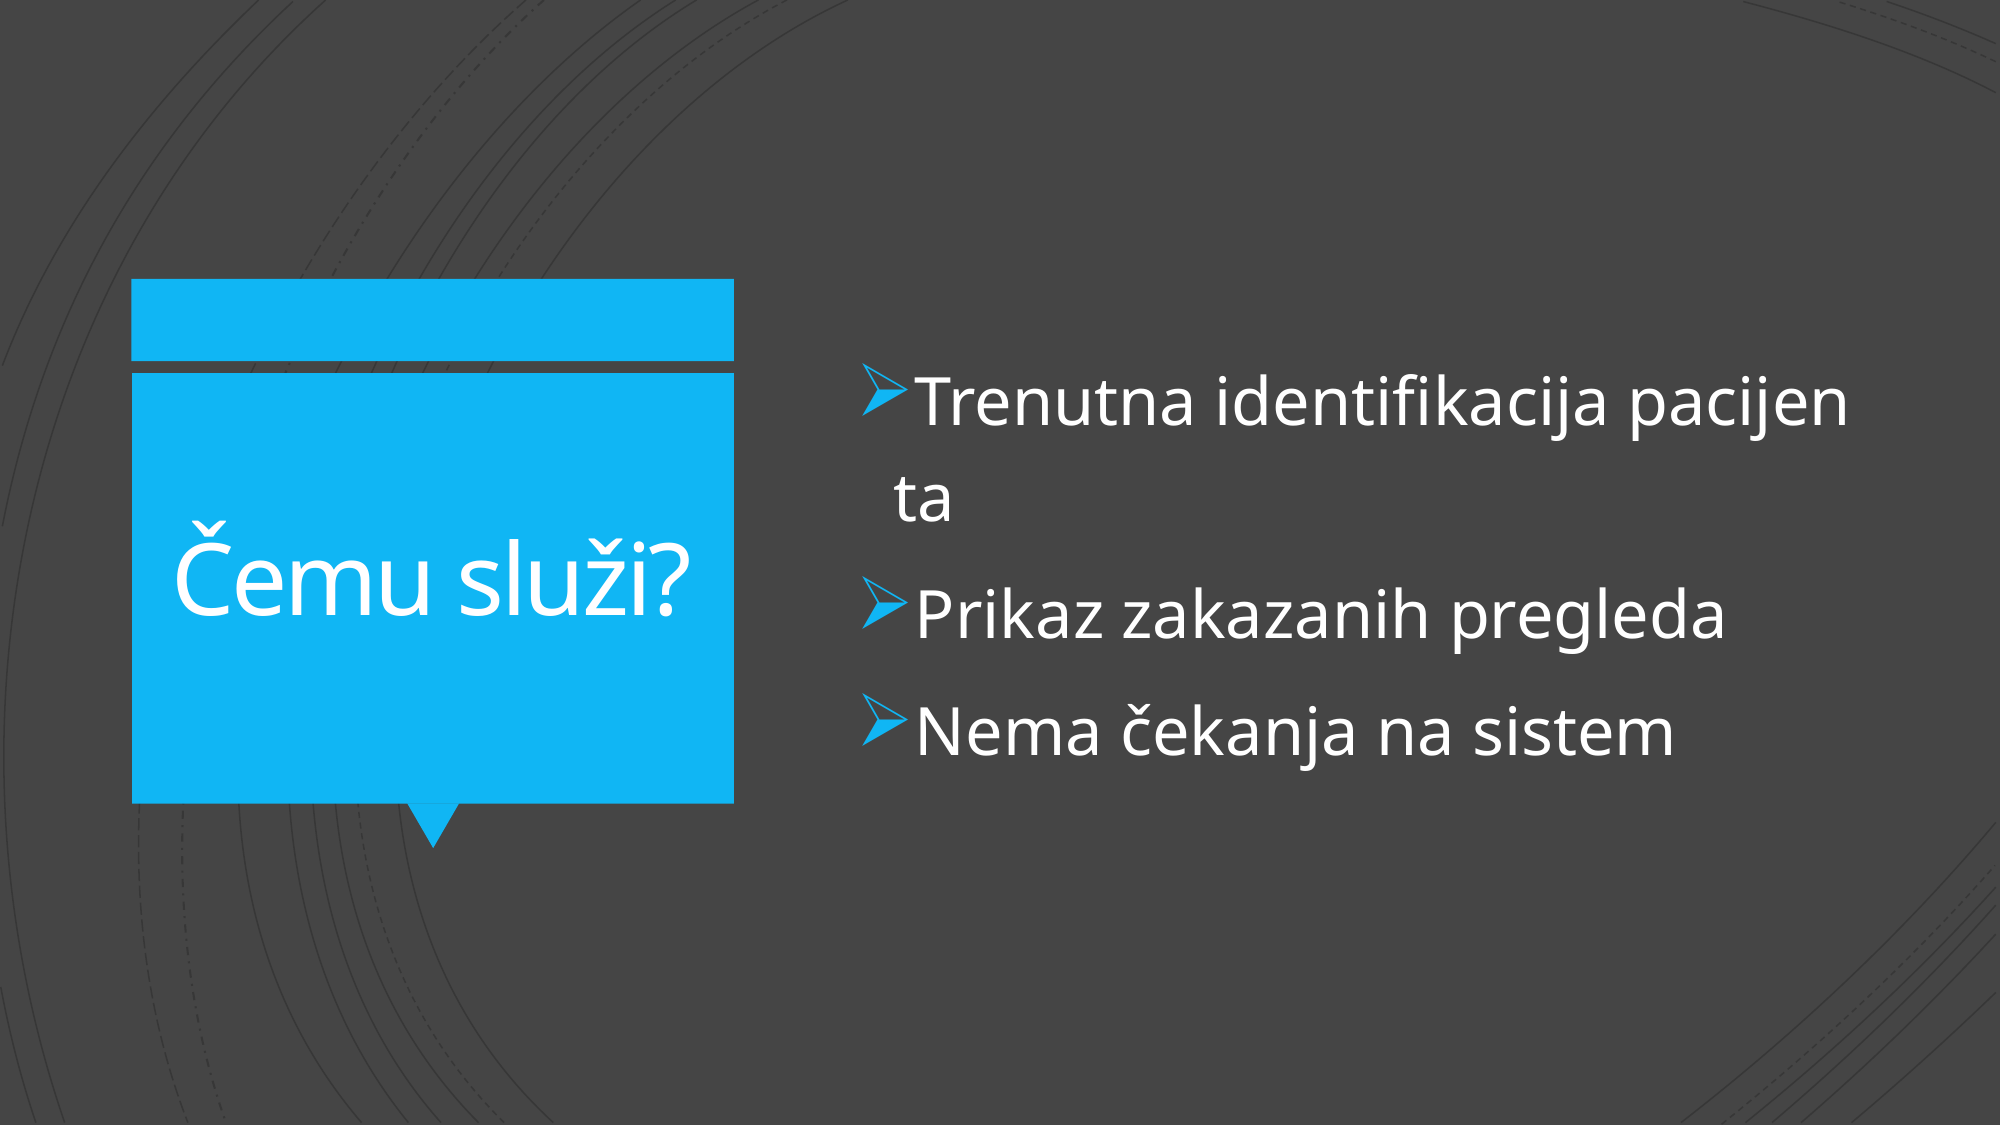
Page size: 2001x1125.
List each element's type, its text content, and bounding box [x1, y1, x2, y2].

title Čemu služi? [61, 370, 802, 800]
list Trenutna identifikacija pacijenta Prikaz zakazanih pregleda Nema čekanja na sistem [841, 184, 1872, 1045]
